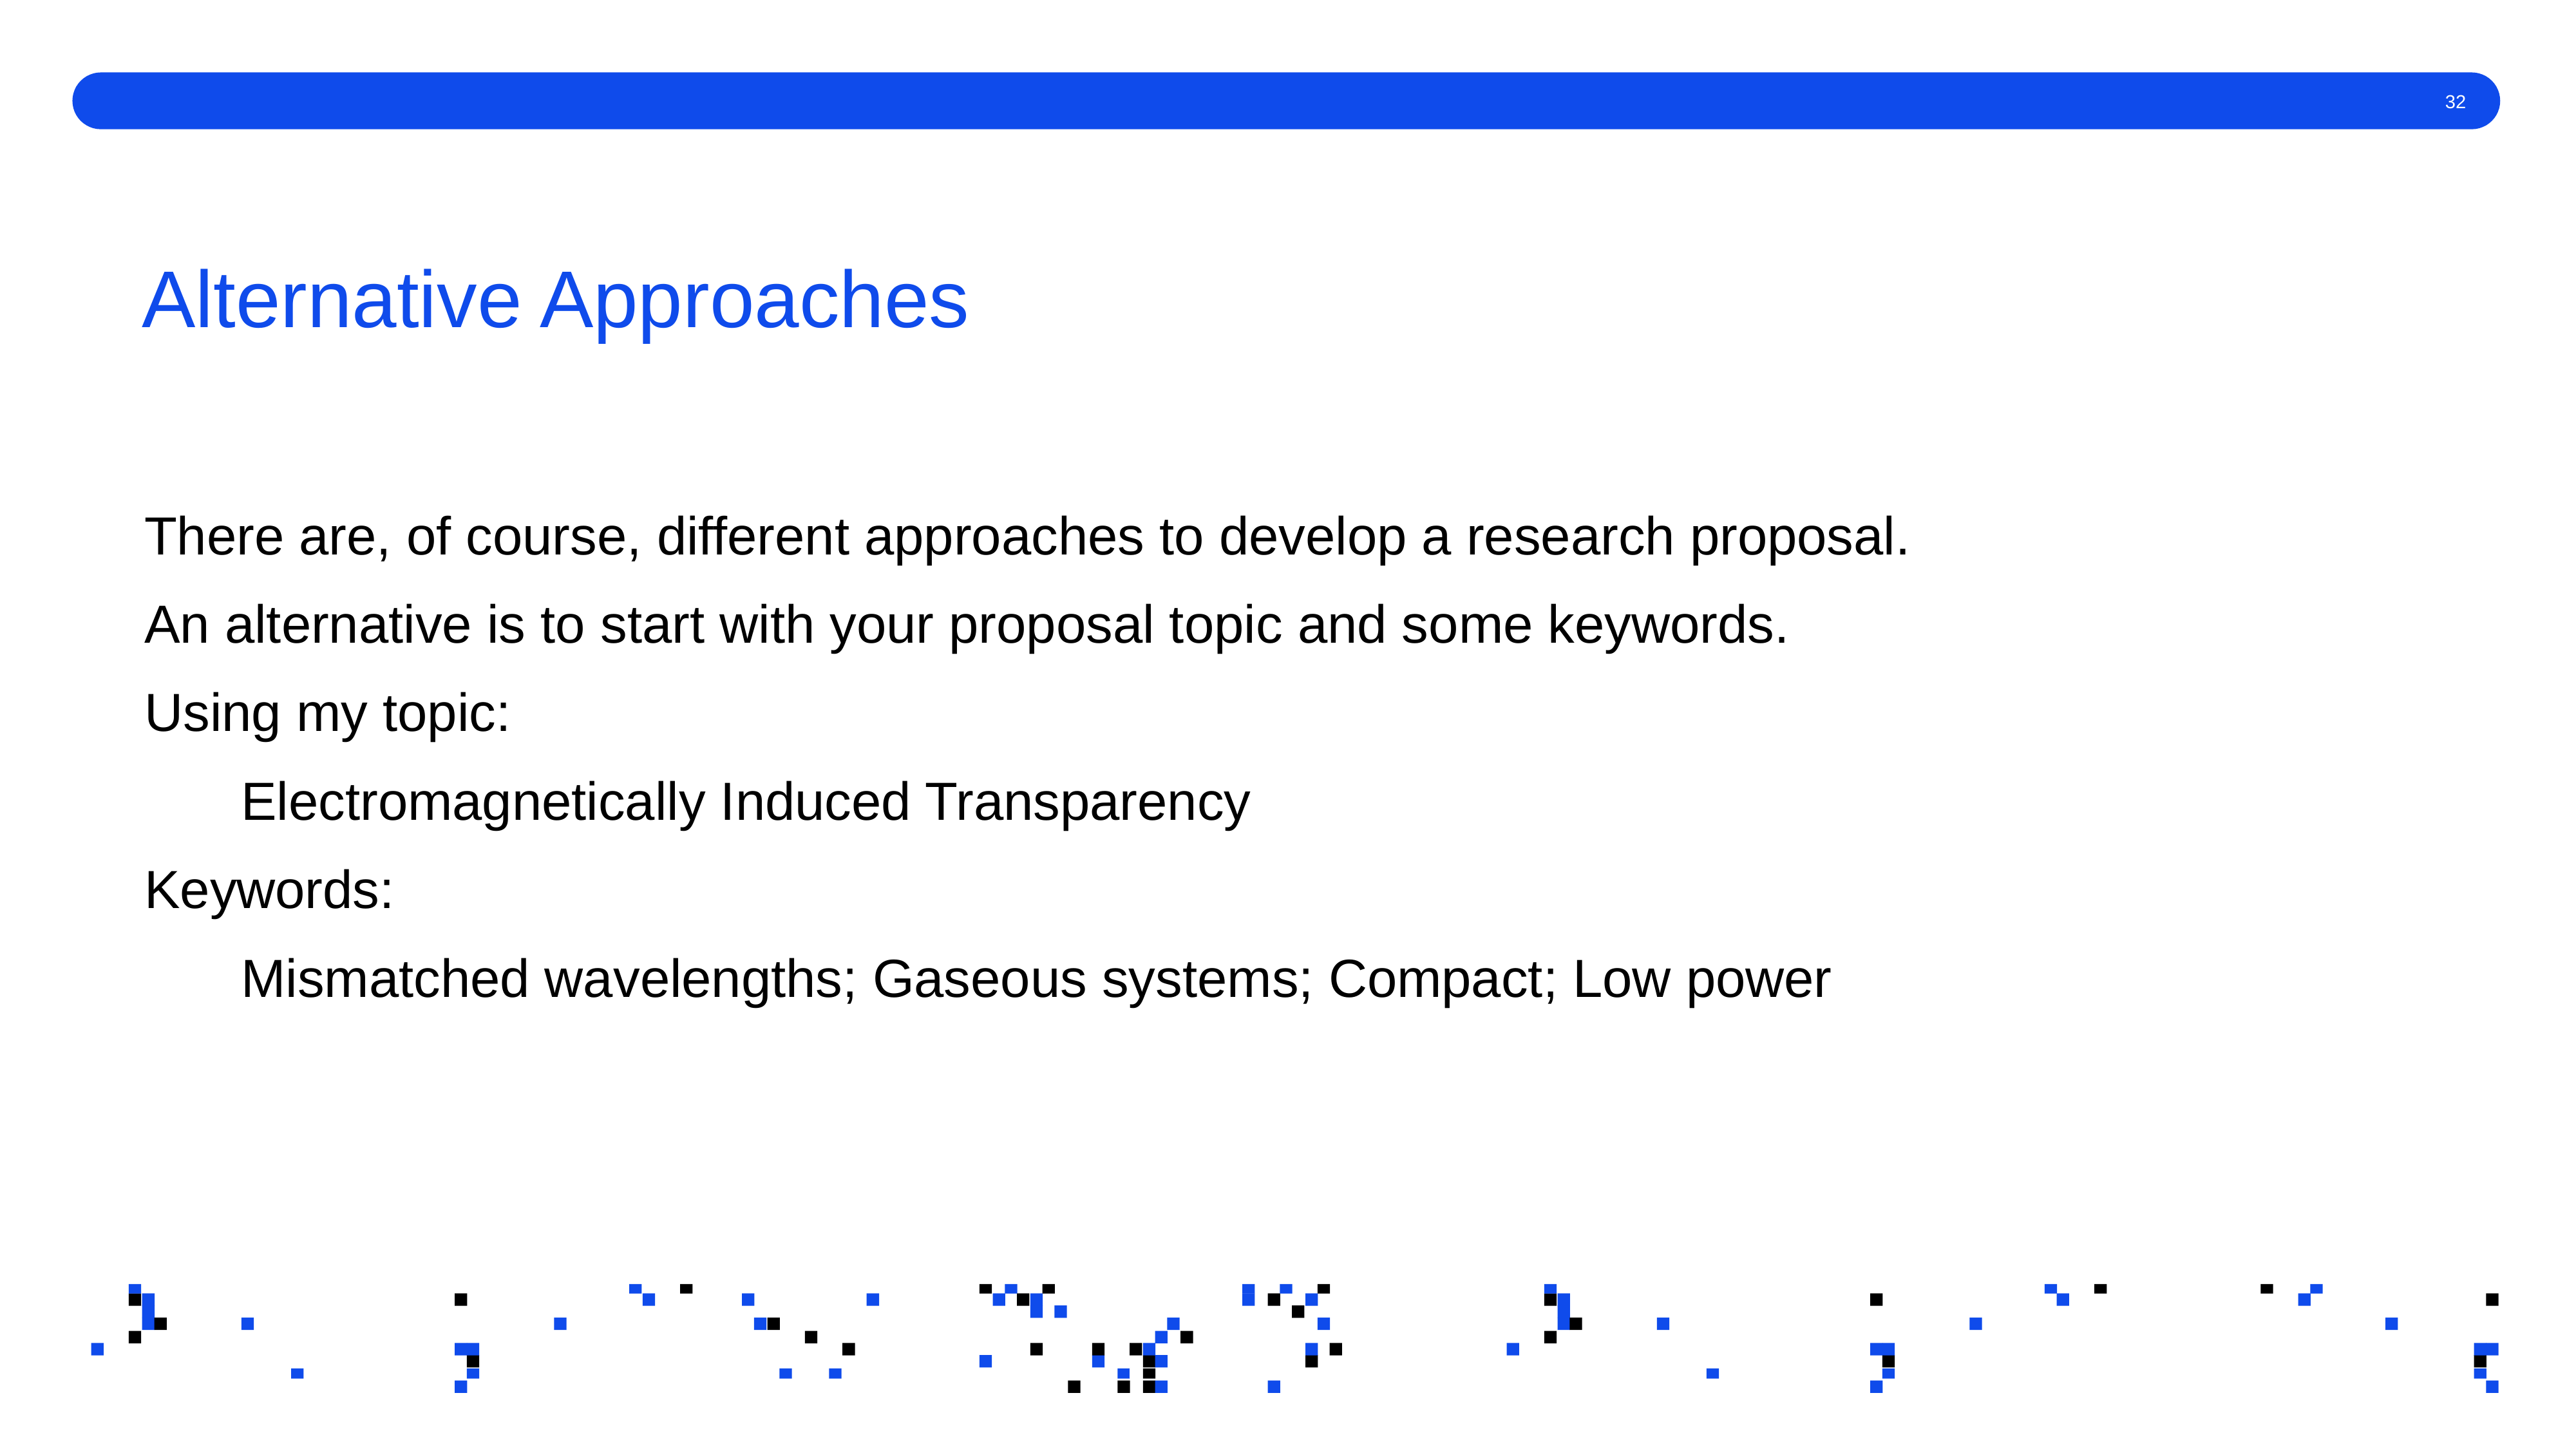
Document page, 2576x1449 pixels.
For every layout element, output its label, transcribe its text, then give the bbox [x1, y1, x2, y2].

title Alternative Approaches [142, 254, 1246, 476]
list There are, of course, different approaches to develop a research proposal. An alternative is to start with your proposal topic and some keywords. Using my topic: Electromagnetically Induced Transparency Keywords: Mismatched wavelengths; Gaseous systems; Compact; Low power [72, 500, 2382, 1117]
